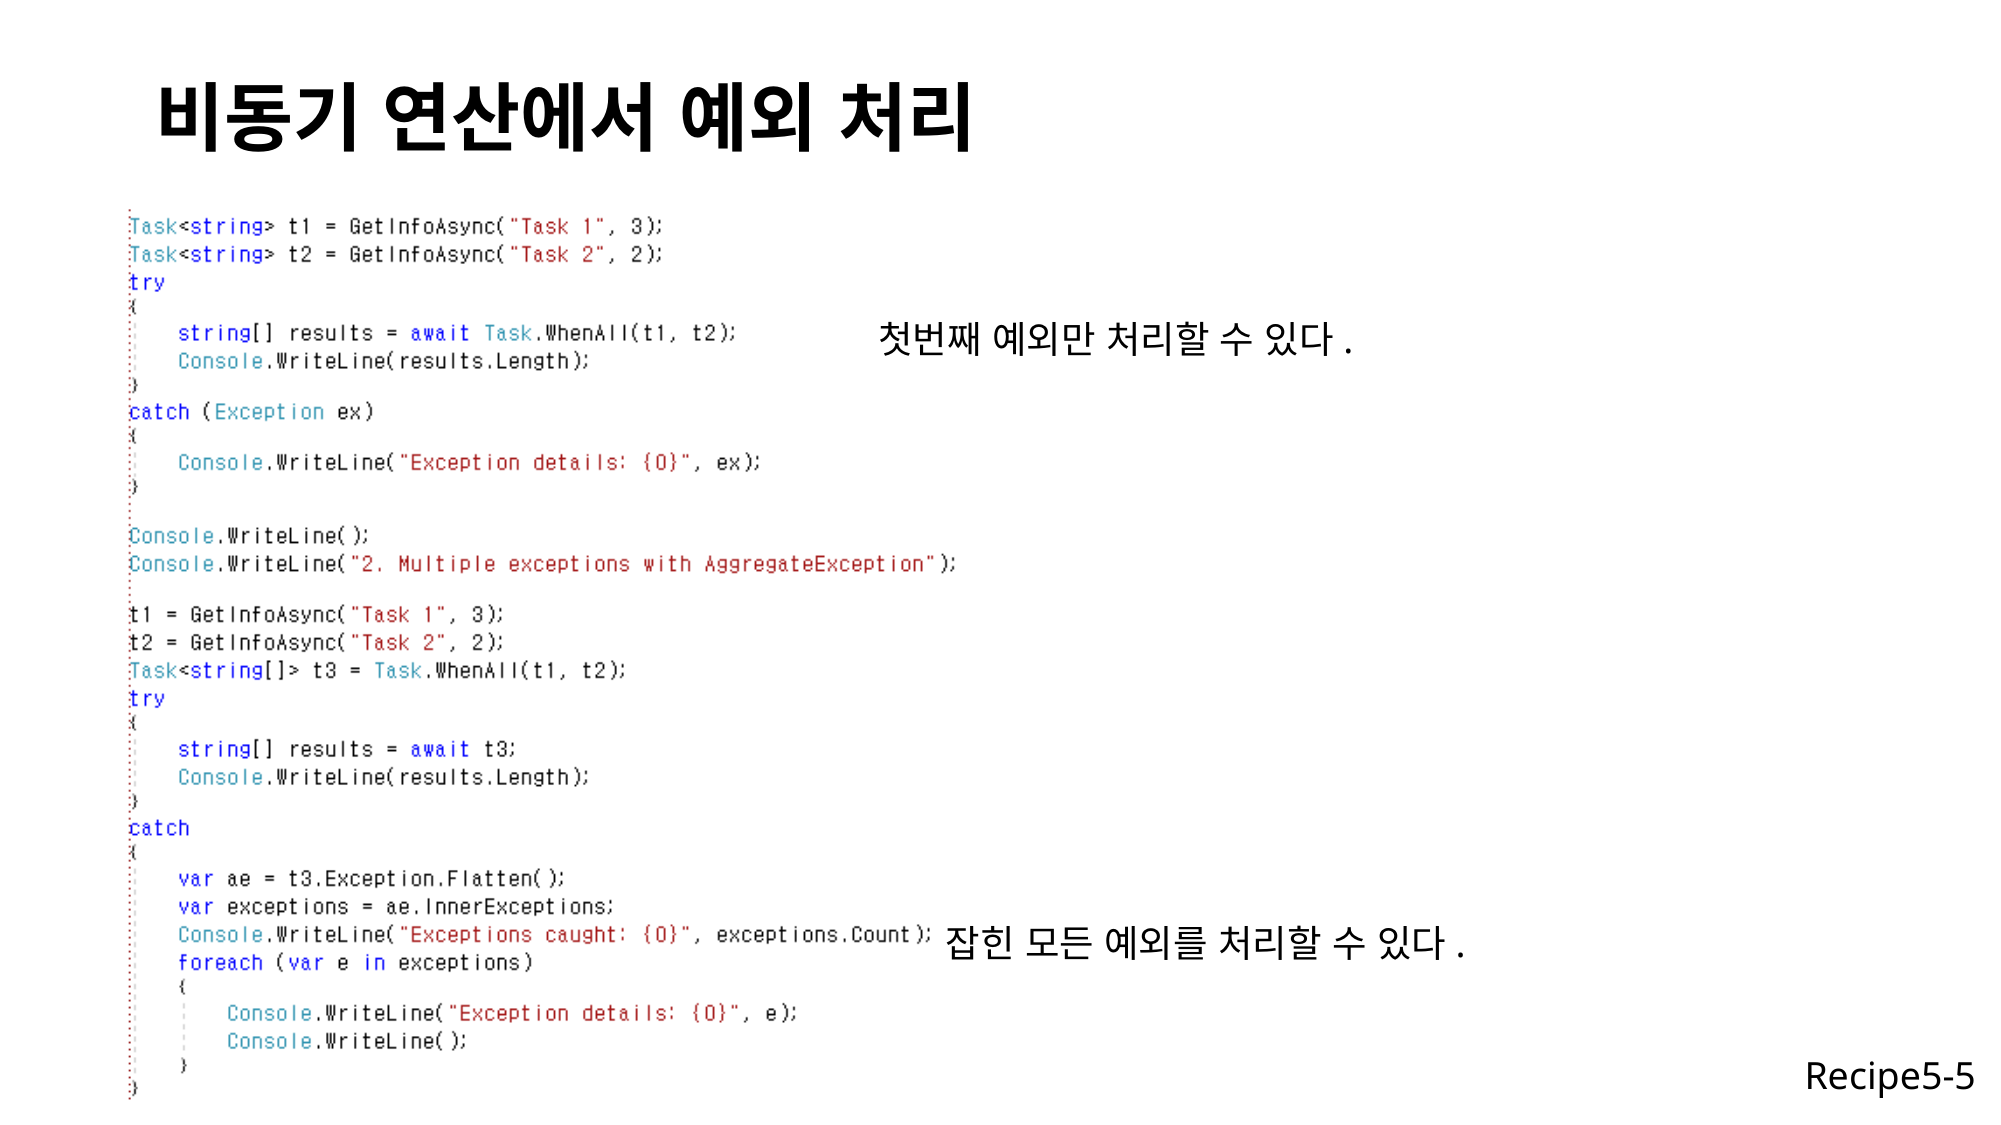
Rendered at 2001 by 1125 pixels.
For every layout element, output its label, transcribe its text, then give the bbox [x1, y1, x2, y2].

text_box Recipe5-5 [1789, 1044, 1991, 1104]
picture [117, 208, 999, 1105]
text_box 첫번째 예외만 처리할 수 있다. [999, 308, 1565, 369]
text_box 비동기 연산에서 예외 처리 [140, 63, 993, 168]
text_box 잡힌 모든 예외를 처리할 수 있다. [999, 912, 1632, 972]
